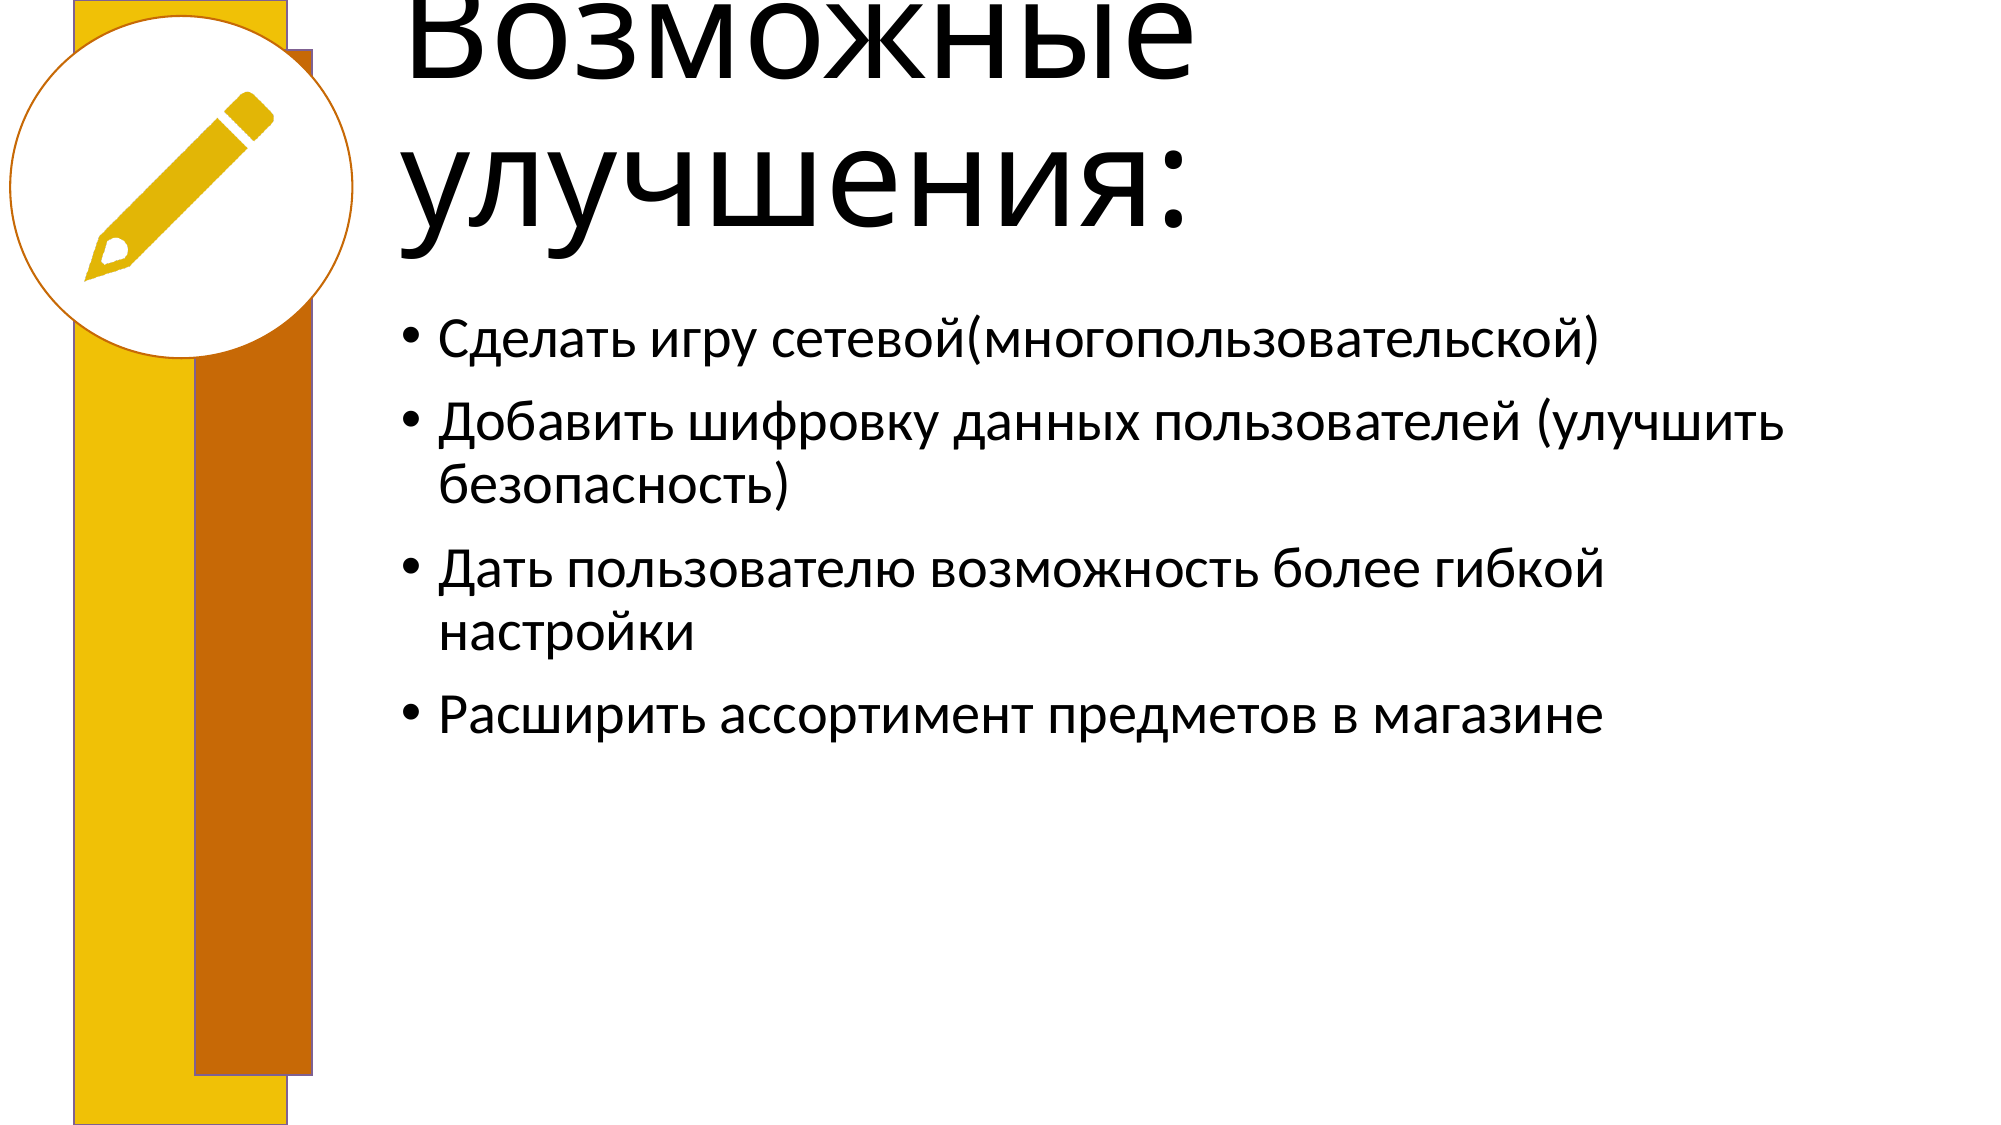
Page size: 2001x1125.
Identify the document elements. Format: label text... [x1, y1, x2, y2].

text_box [73, 0, 288, 52]
text_box [194, 300, 313, 1076]
picture [65, 73, 292, 300]
text_box [9, 14, 354, 360]
list Сделать игру сетевой(многопользовательской) Добавить шифровку данных пользователей (улучшить безопасность) Дать пользователю возможность более гибкой настройки Расширить ассортимент предметов в магазине [385, 299, 1863, 1014]
text_box [73, 322, 288, 1125]
title Возможные улучшения: [385, 82, 1863, 299]
text_box [286, 49, 313, 75]
